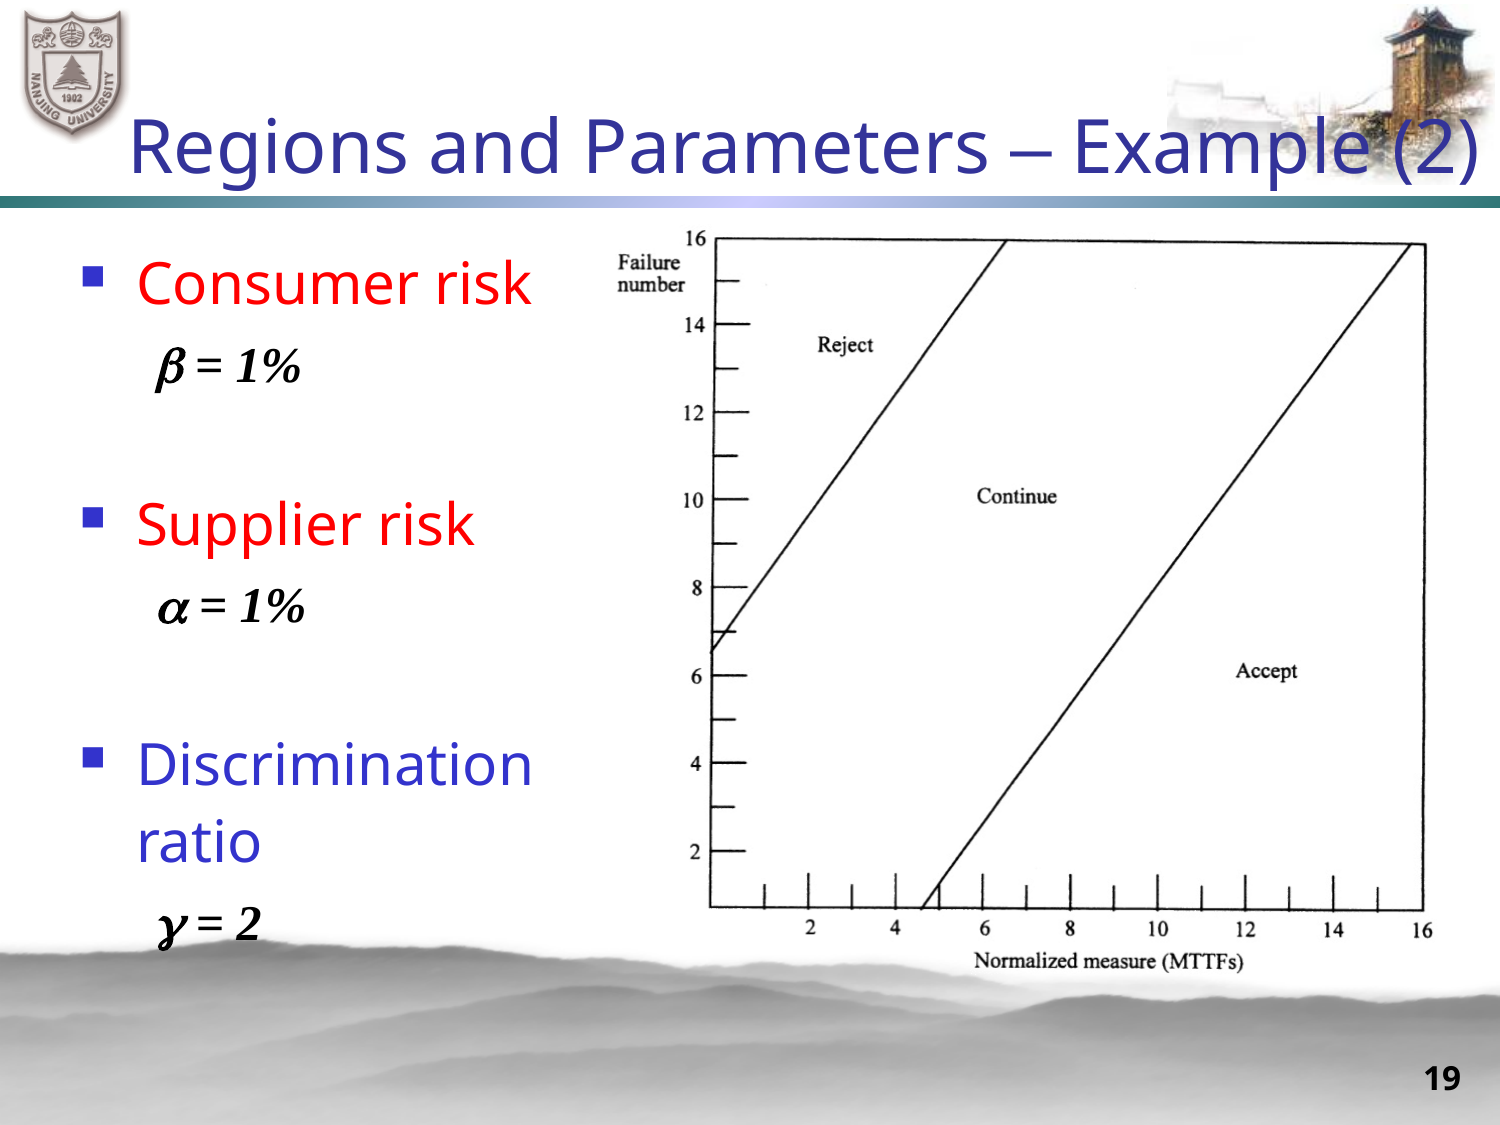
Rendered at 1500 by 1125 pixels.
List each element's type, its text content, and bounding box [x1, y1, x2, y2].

title Regions and Parameters – Example (2) [111, 54, 1500, 197]
picture [0, 219, 1500, 1125]
picture [0, 0, 144, 144]
slide_number 19 [1163, 1034, 1477, 1111]
list Consumer risk  = 1% Supplier risk  = 1% Discrimination ratio  = 2 [64, 231, 662, 1036]
picture [1167, 4, 1495, 54]
